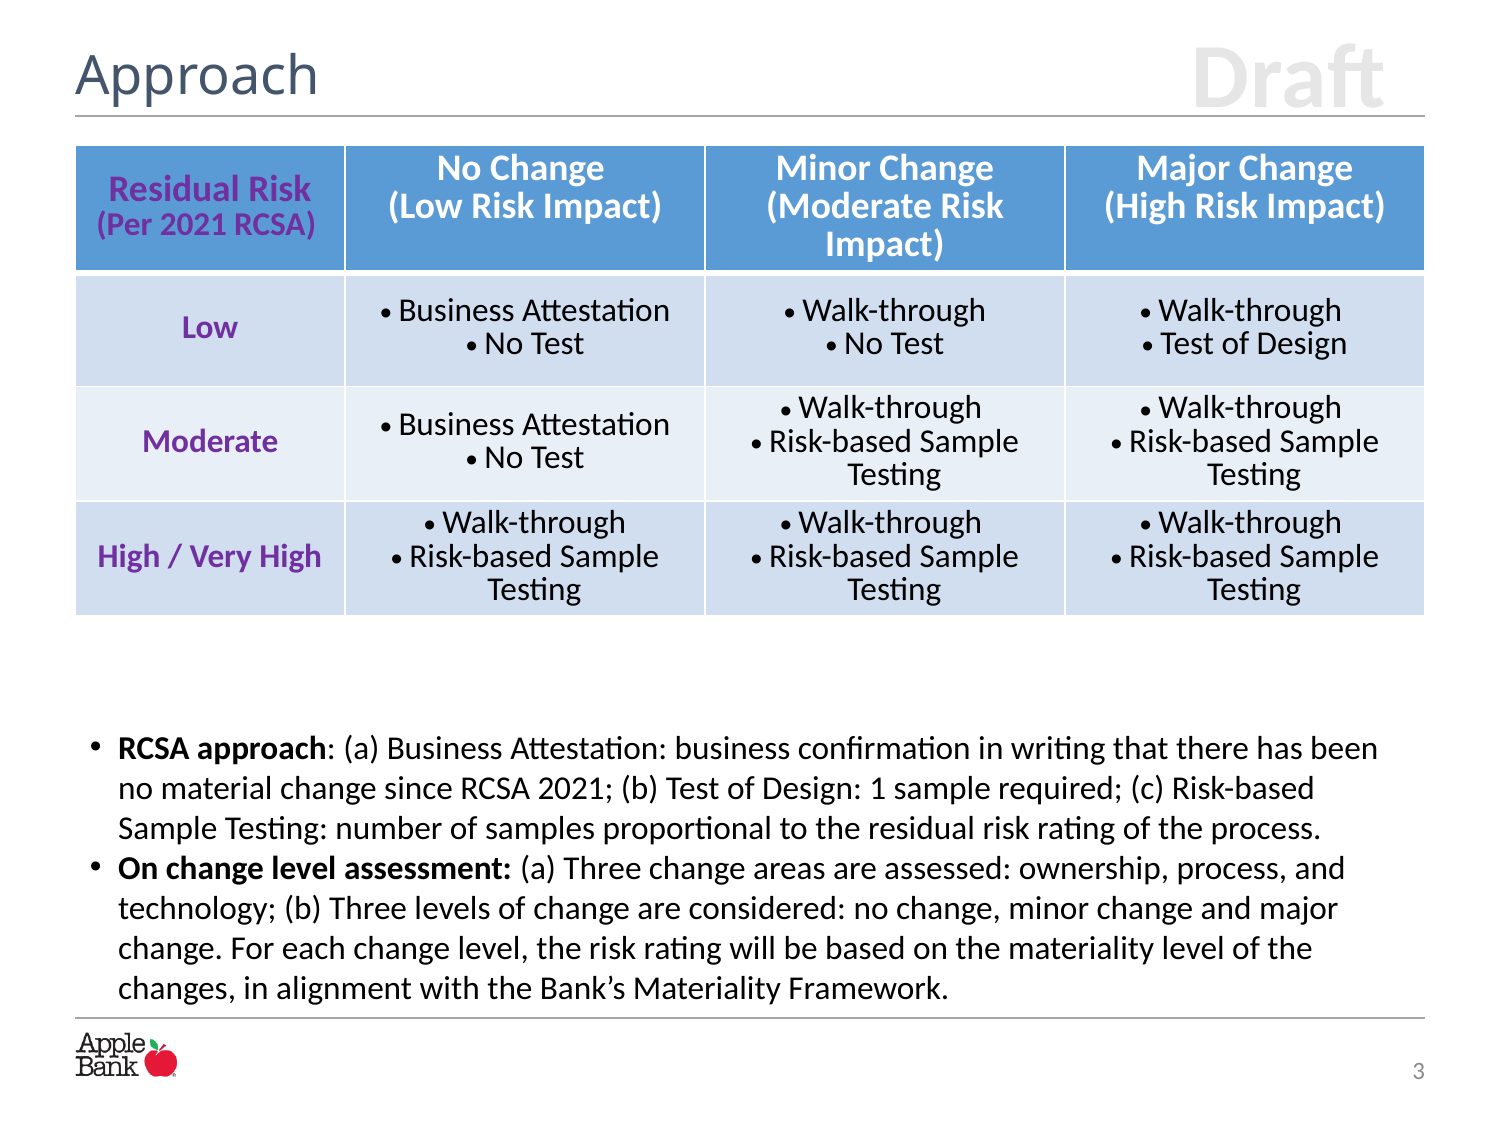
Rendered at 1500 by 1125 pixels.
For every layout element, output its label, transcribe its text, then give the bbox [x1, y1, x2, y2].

slide_number 3 [1362, 1044, 1425, 1095]
text_box RCSA approach: (a) Business Attestation: business confirmation in writing that there has been no material change since RCSA 2021; (b) Test of Design: 1 sample required; (c) Risk-based Sample Testing: number of samples proportional to the residual risk rating of the process. On change level assessment: (a) Three change areas are assessed: ownership, process, and technology; (b) Three levels of change are considered: no change, minor change and major change. For each change level, the risk rating will be based on the materiality level of the changes, in alignment with the Bank’s Materiality Framework. [75, 719, 1406, 988]
table_cell Walk-through Risk-based Sample Testing [706, 502, 1064, 615]
table_header Minor Change (Moderate Risk Impact) [706, 146, 1064, 270]
table_cell Walk-through Risk-based Sample Testing [1066, 502, 1424, 615]
table_cell Business Attestation No Test [346, 387, 704, 500]
table_cell Walk-through Risk-based Sample Testing [706, 387, 1064, 500]
table_cell Moderate [76, 387, 344, 500]
picture [75, 1032, 177, 1077]
table_cell Walk-through No Test [706, 276, 1064, 386]
table_cell High / Very High [76, 502, 344, 615]
table_cell Business Attestation No Test [346, 276, 704, 386]
table_header Major Change (High Risk Impact) [1066, 146, 1424, 270]
table_cell Walk-through Risk-based Sample Testing [346, 502, 704, 615]
table_cell Low [76, 276, 344, 386]
table_cell Walk-through Risk-based Sample Testing [1066, 387, 1424, 500]
table_header Residual Risk (Per 2021 RCSA) [76, 146, 344, 270]
table_cell Walk-through Test of Design [1066, 276, 1424, 386]
table_header No Change (Low Risk Impact) [346, 146, 704, 270]
title Approach [75, 37, 1425, 113]
